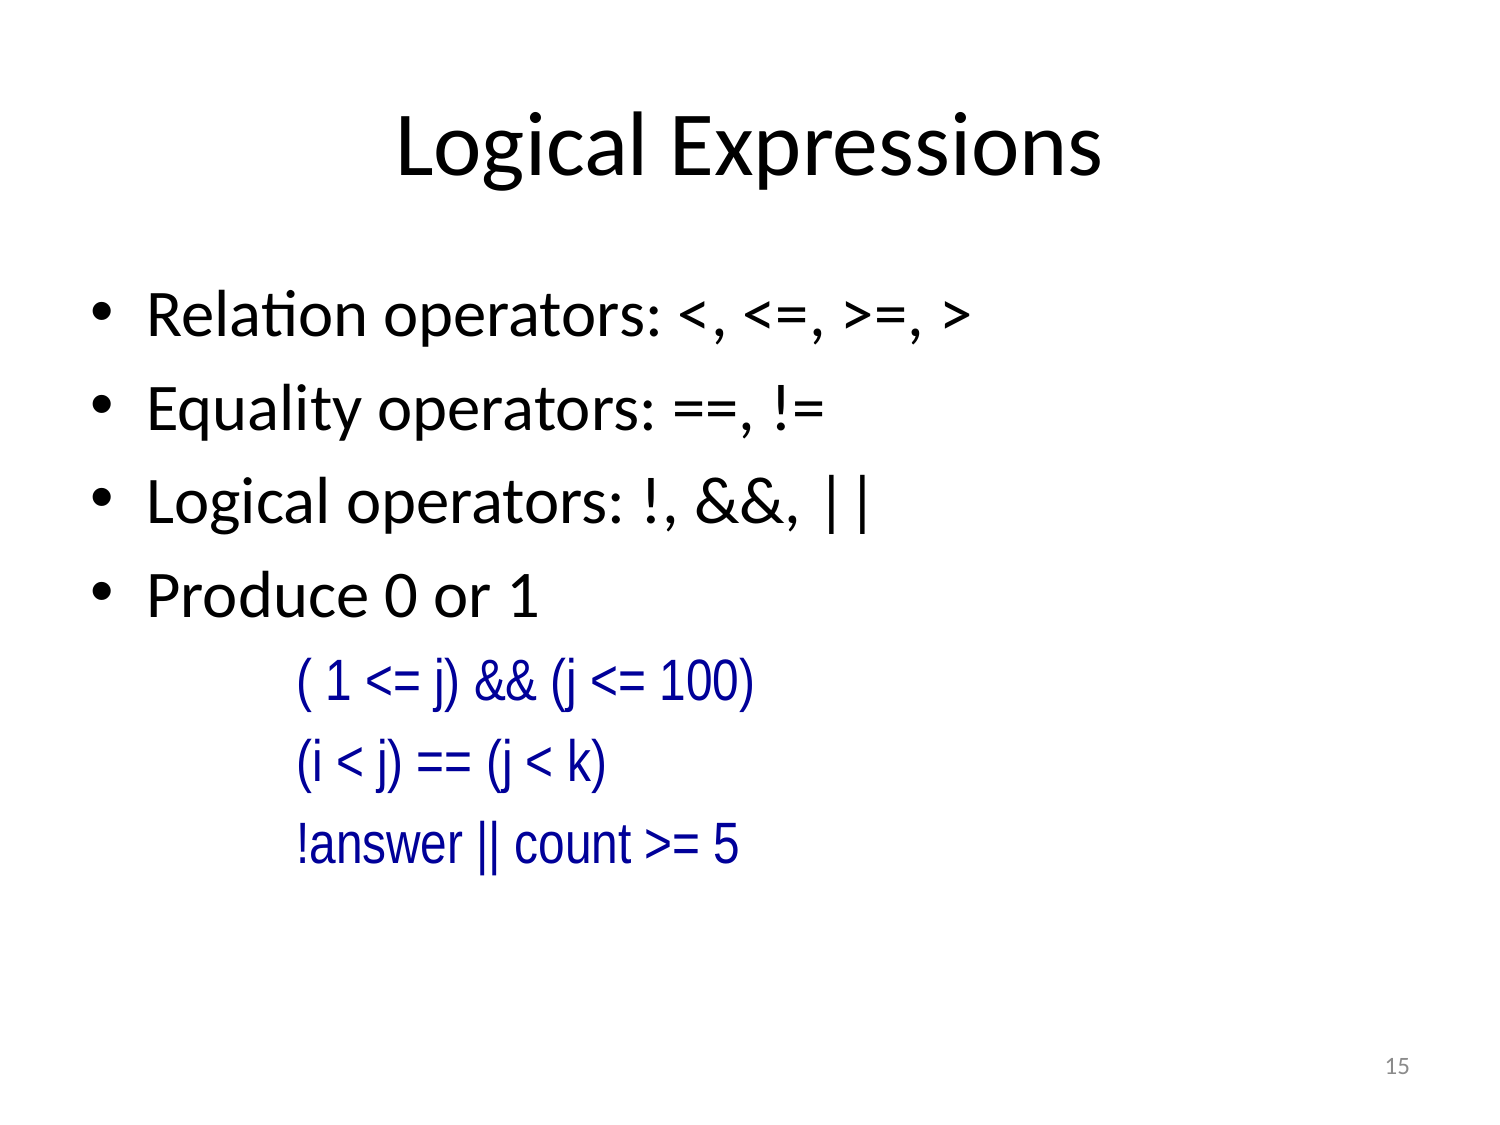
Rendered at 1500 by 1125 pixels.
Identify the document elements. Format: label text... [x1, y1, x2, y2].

list Relation operators: <, <=, >=, > Equality operators: ==, != Logical operators: !, &&, || Produce 0 or 1 ( 1 <= j) && (j <= 100) (i < j) == (j < k) !answer || count >= 5 [75, 262, 1425, 1005]
title Logical Expressions [75, 45, 1425, 233]
slide_number 15 [1287, 1034, 1425, 1095]
